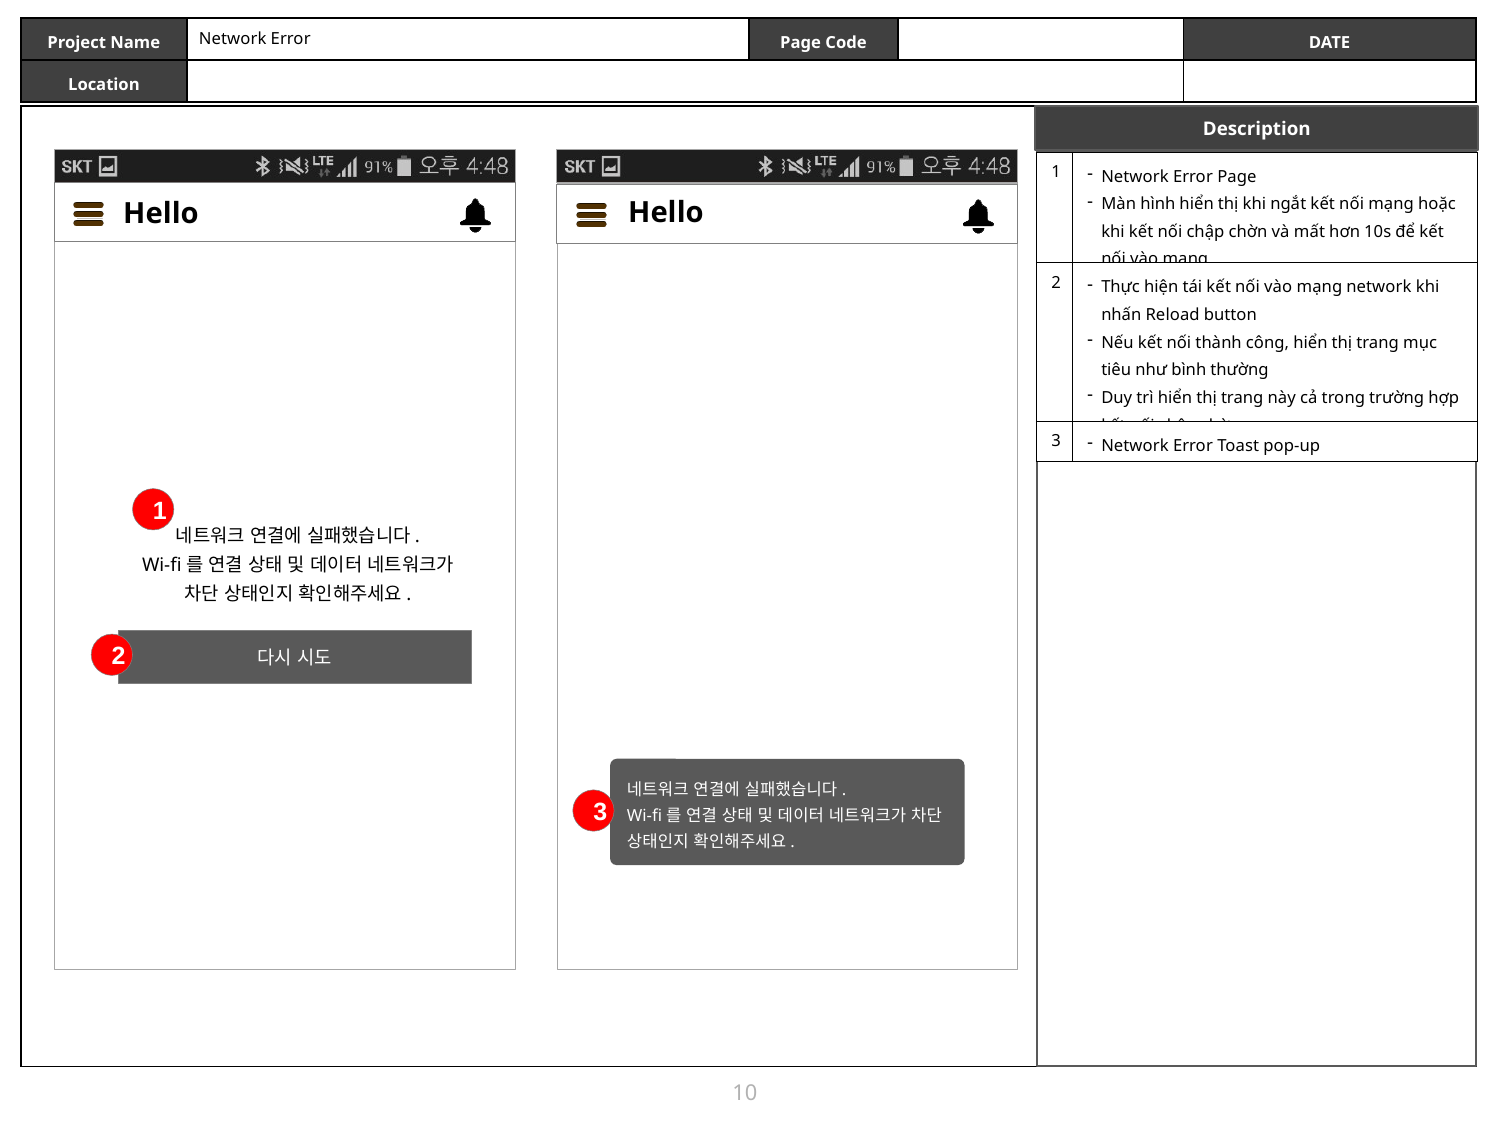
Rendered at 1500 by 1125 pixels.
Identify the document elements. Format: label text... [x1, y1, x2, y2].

picture [39, 169, 136, 259]
table_cell Thực hiện tái kết nối vào mạng network khi nhấn Reload button Nếu kết nối thành công, hiển thị trang mục tiêu như bình thường Duy trì hiển thị trang này cả trong trường hợp kết nối chập chờn [1073, 263, 1477, 421]
text_box Network Error [184, 20, 326, 55]
picture [456, 197, 494, 234]
picture [959, 198, 997, 235]
picture [542, 170, 639, 260]
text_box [53, 148, 516, 970]
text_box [556, 148, 1018, 970]
table_header Network Error Page Màn hình hiển thị khi ngắt kết nối mạng hoặc khi kết nối chập chờn và mất hơn 10s để kết nối vào mạng [1073, 153, 1477, 262]
table_cell 3 [1037, 422, 1072, 461]
table_cell 2 [1037, 263, 1072, 421]
table_header 1 [1037, 153, 1072, 262]
slide_number 10 [569, 1063, 920, 1124]
table_cell Network Error Toast pop-up [1073, 422, 1477, 461]
